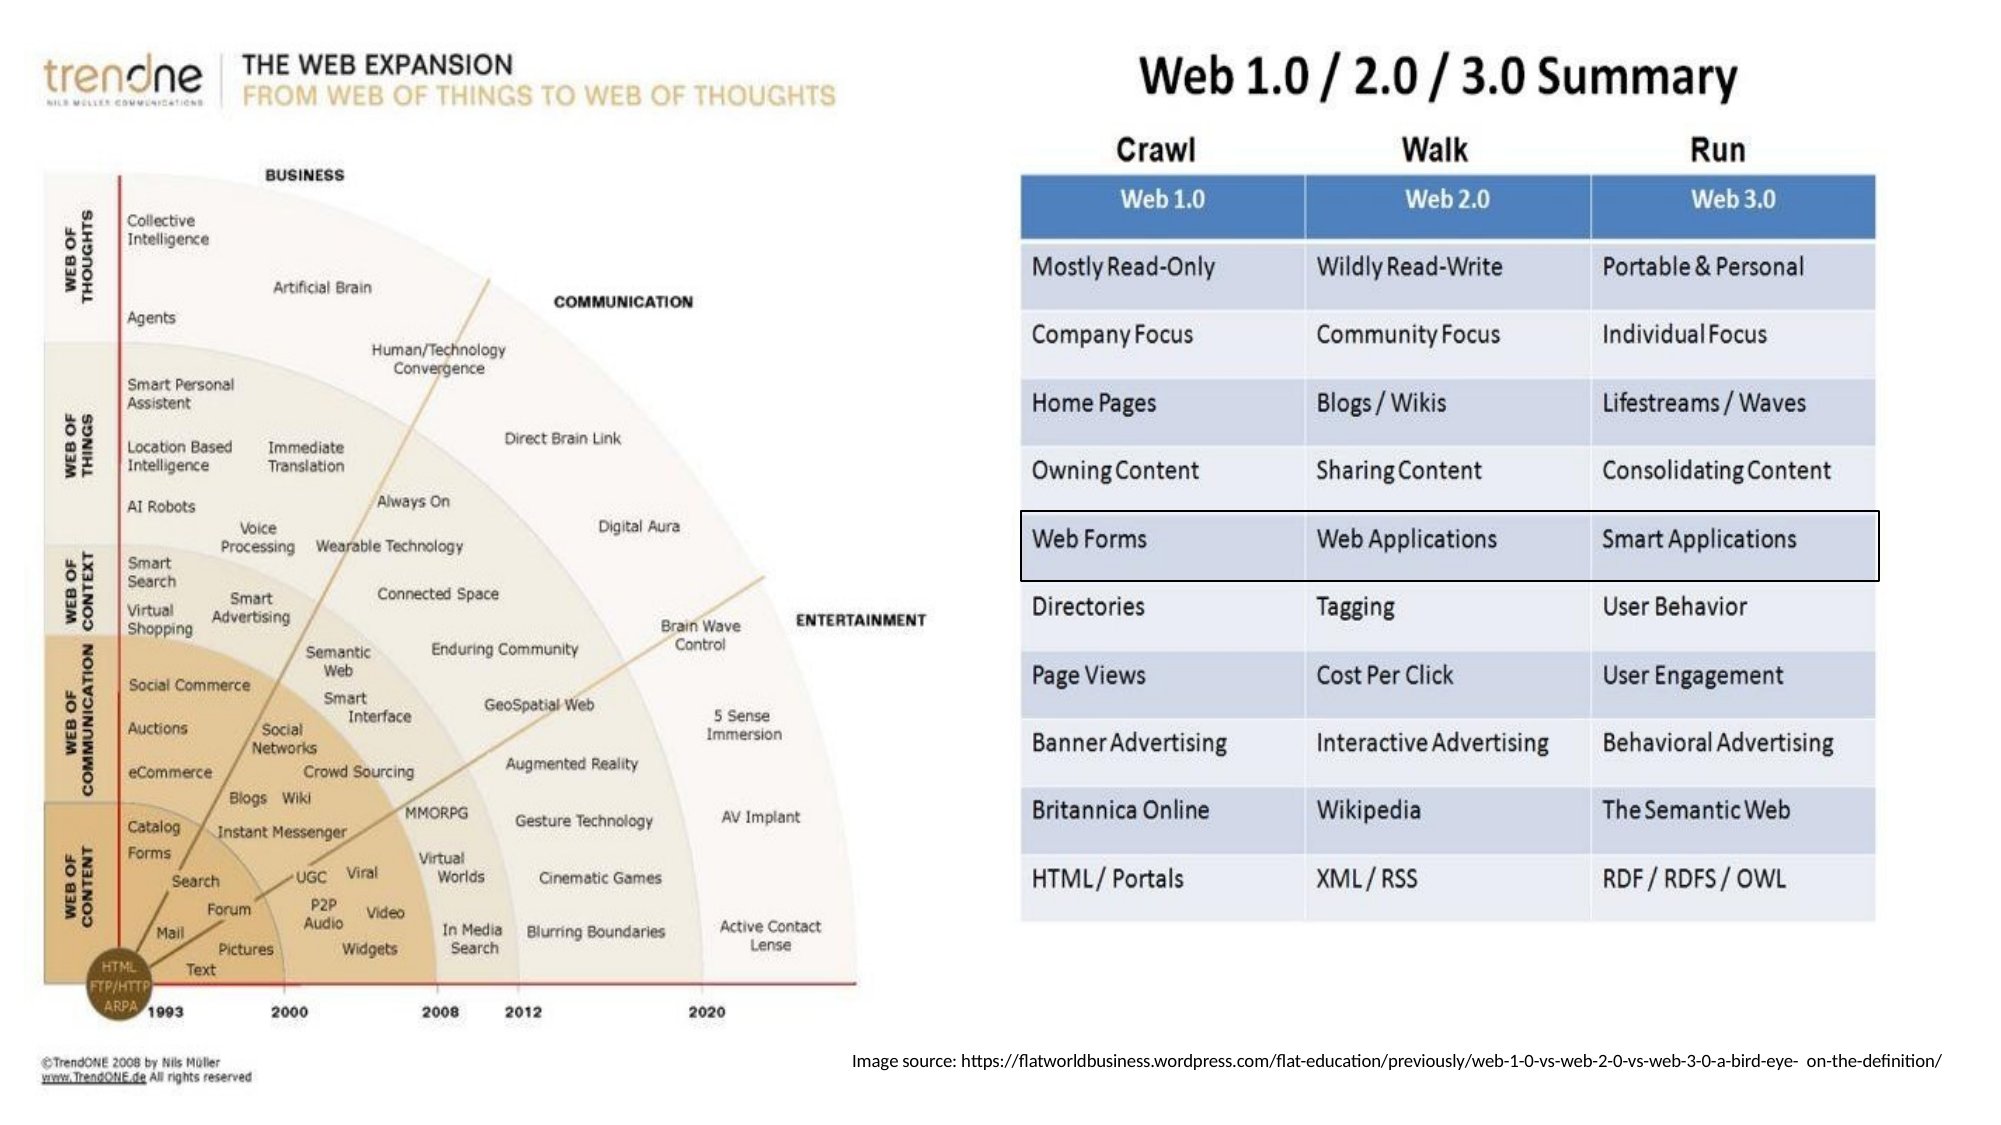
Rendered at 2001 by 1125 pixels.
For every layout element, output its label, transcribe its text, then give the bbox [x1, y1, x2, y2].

text_box [24, 42, 936, 1097]
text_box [1010, 45, 1889, 926]
text_box Image source: https://flatworldbusiness.wordpress.com/flat-education/previously/web-1-0-vs-web-2-0-vs-web-3-0-a-bird-eye- on-the-definition/ [849, 1046, 1971, 1072]
